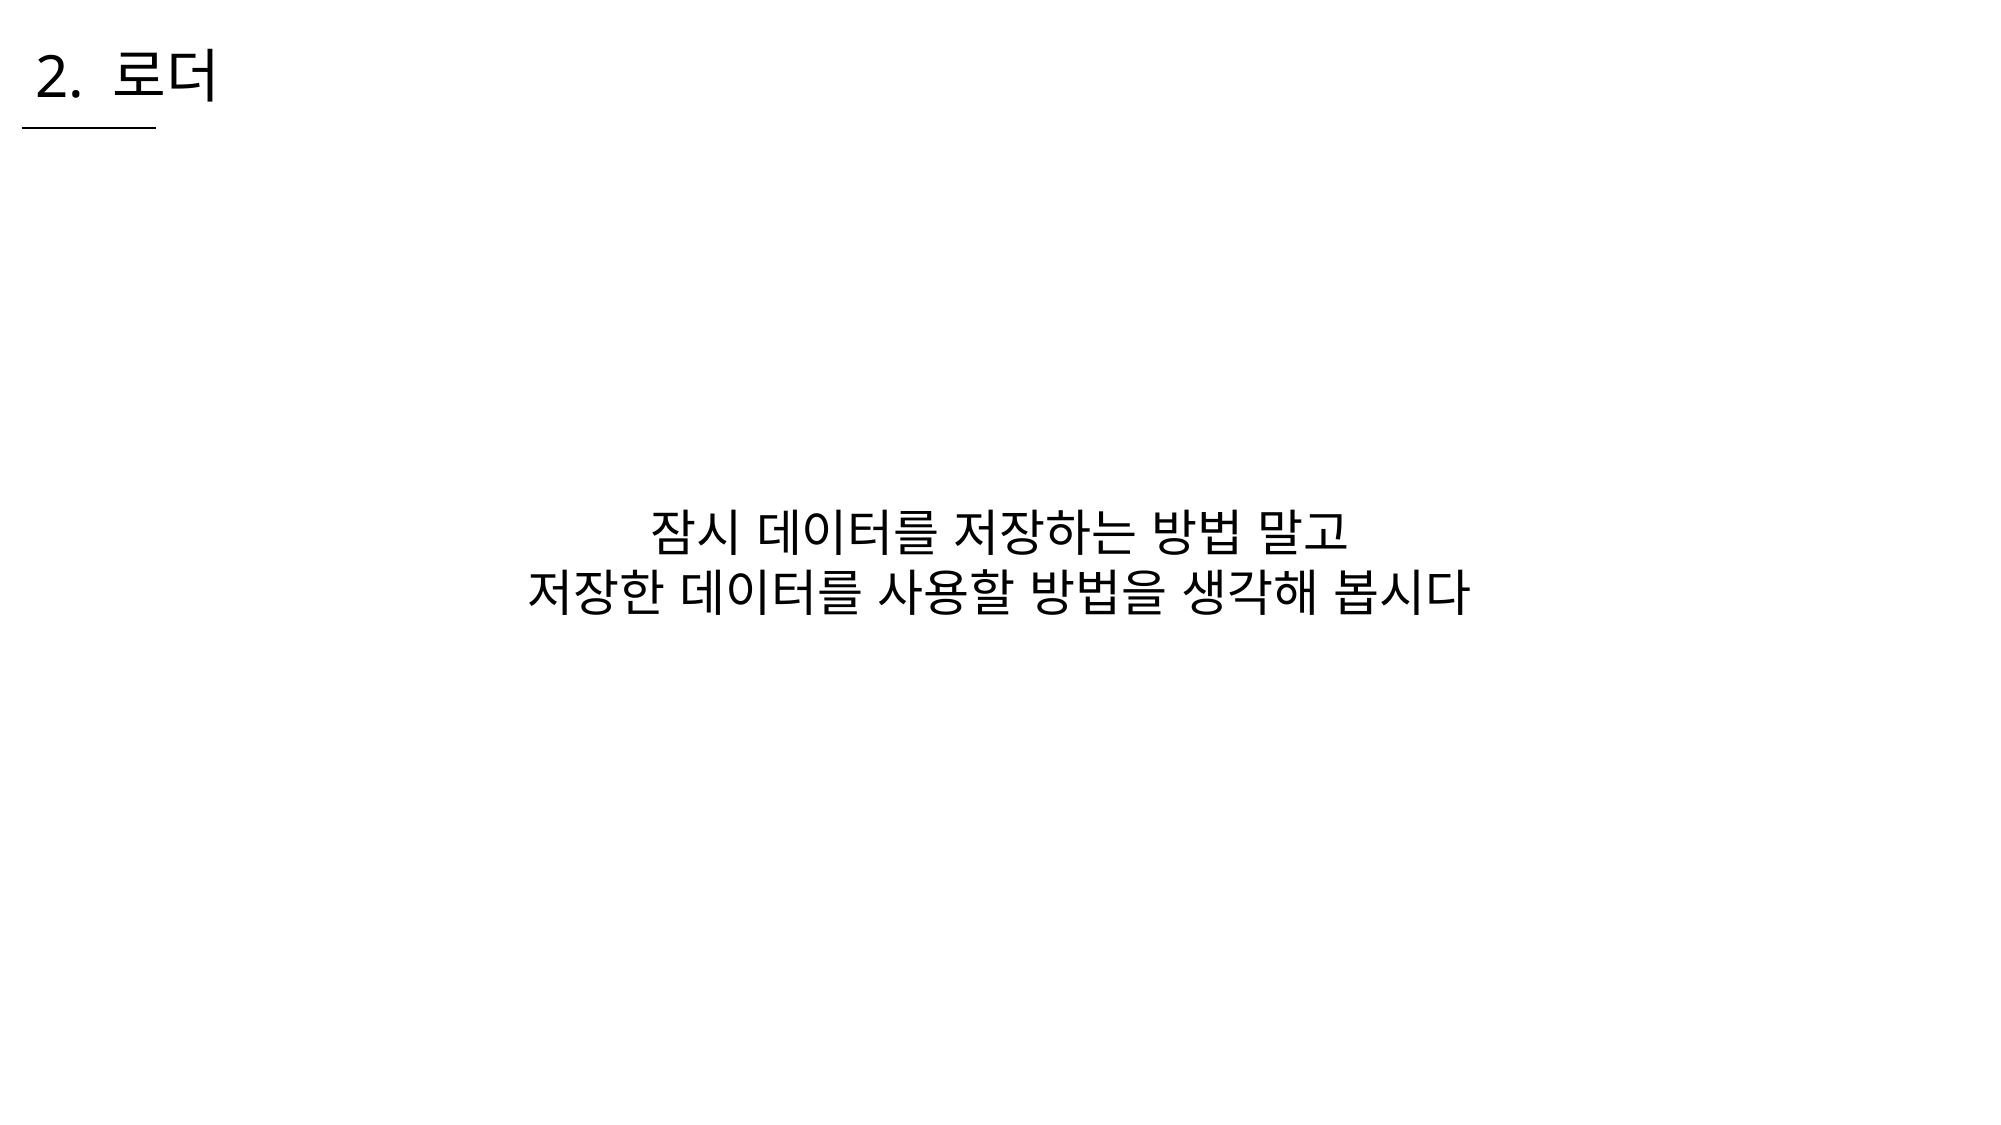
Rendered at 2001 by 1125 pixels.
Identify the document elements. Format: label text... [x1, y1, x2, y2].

text_box 잠시 데이터를 저장하는 방법 말고 저장한 데이터를 사용할 방법을 생각해 봅시다 [513, 494, 1487, 629]
text_box 2. 로더 [20, 31, 235, 117]
